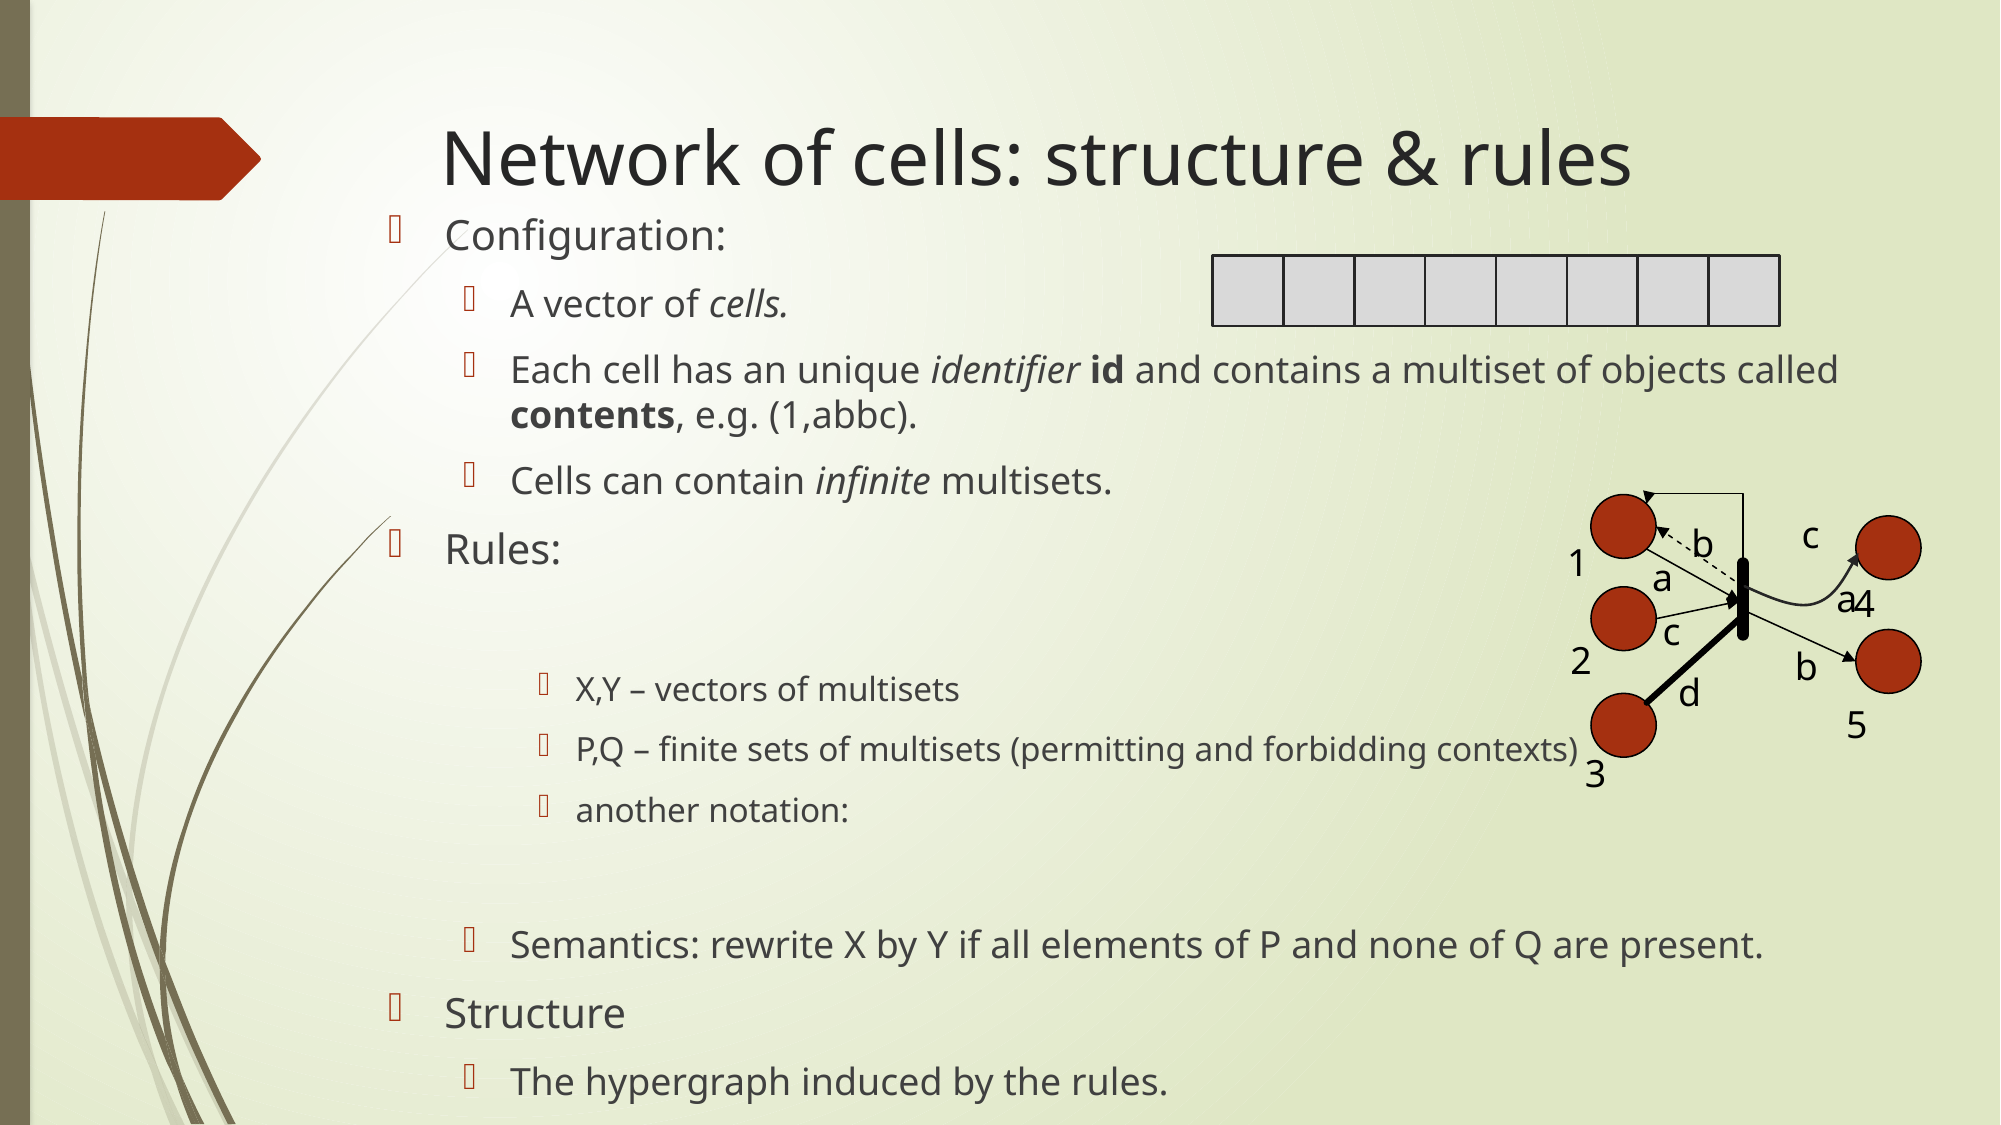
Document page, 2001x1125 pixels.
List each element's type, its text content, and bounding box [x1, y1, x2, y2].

title Network of cells: structure & rules [425, 102, 1888, 313]
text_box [1563, 494, 1922, 780]
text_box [1212, 255, 1780, 327]
